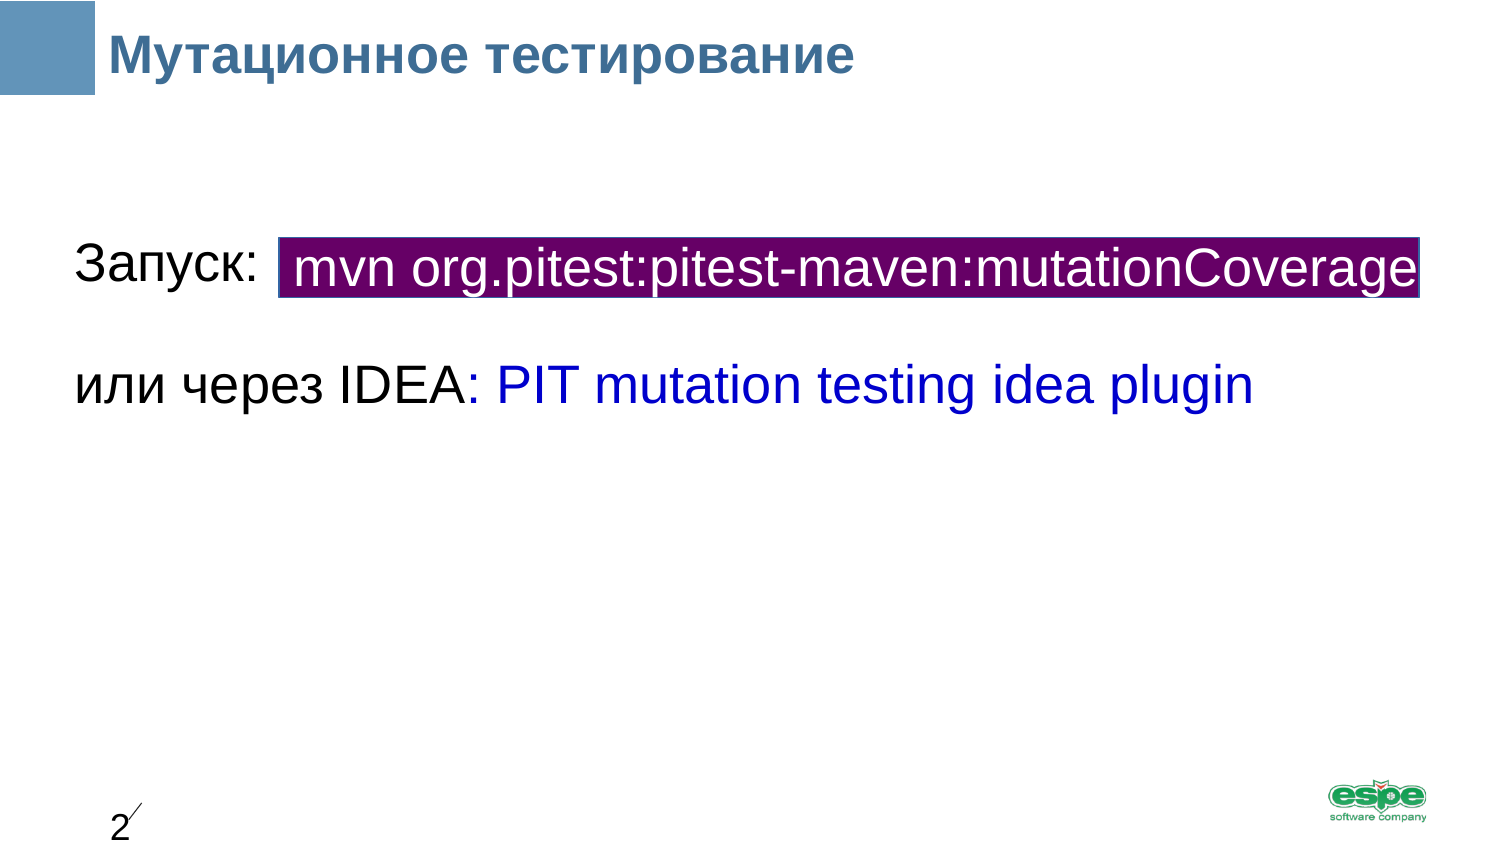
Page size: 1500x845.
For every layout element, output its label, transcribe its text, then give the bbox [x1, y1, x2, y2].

text_box Запуск: или через IDEA: PIT mutation testing idea plugin [59, 224, 1431, 488]
picture [0, 1, 95, 95]
picture [1328, 779, 1427, 823]
text_box mvn org.pitest:pitest-maven:mutationCoverage [279, 237, 1420, 298]
